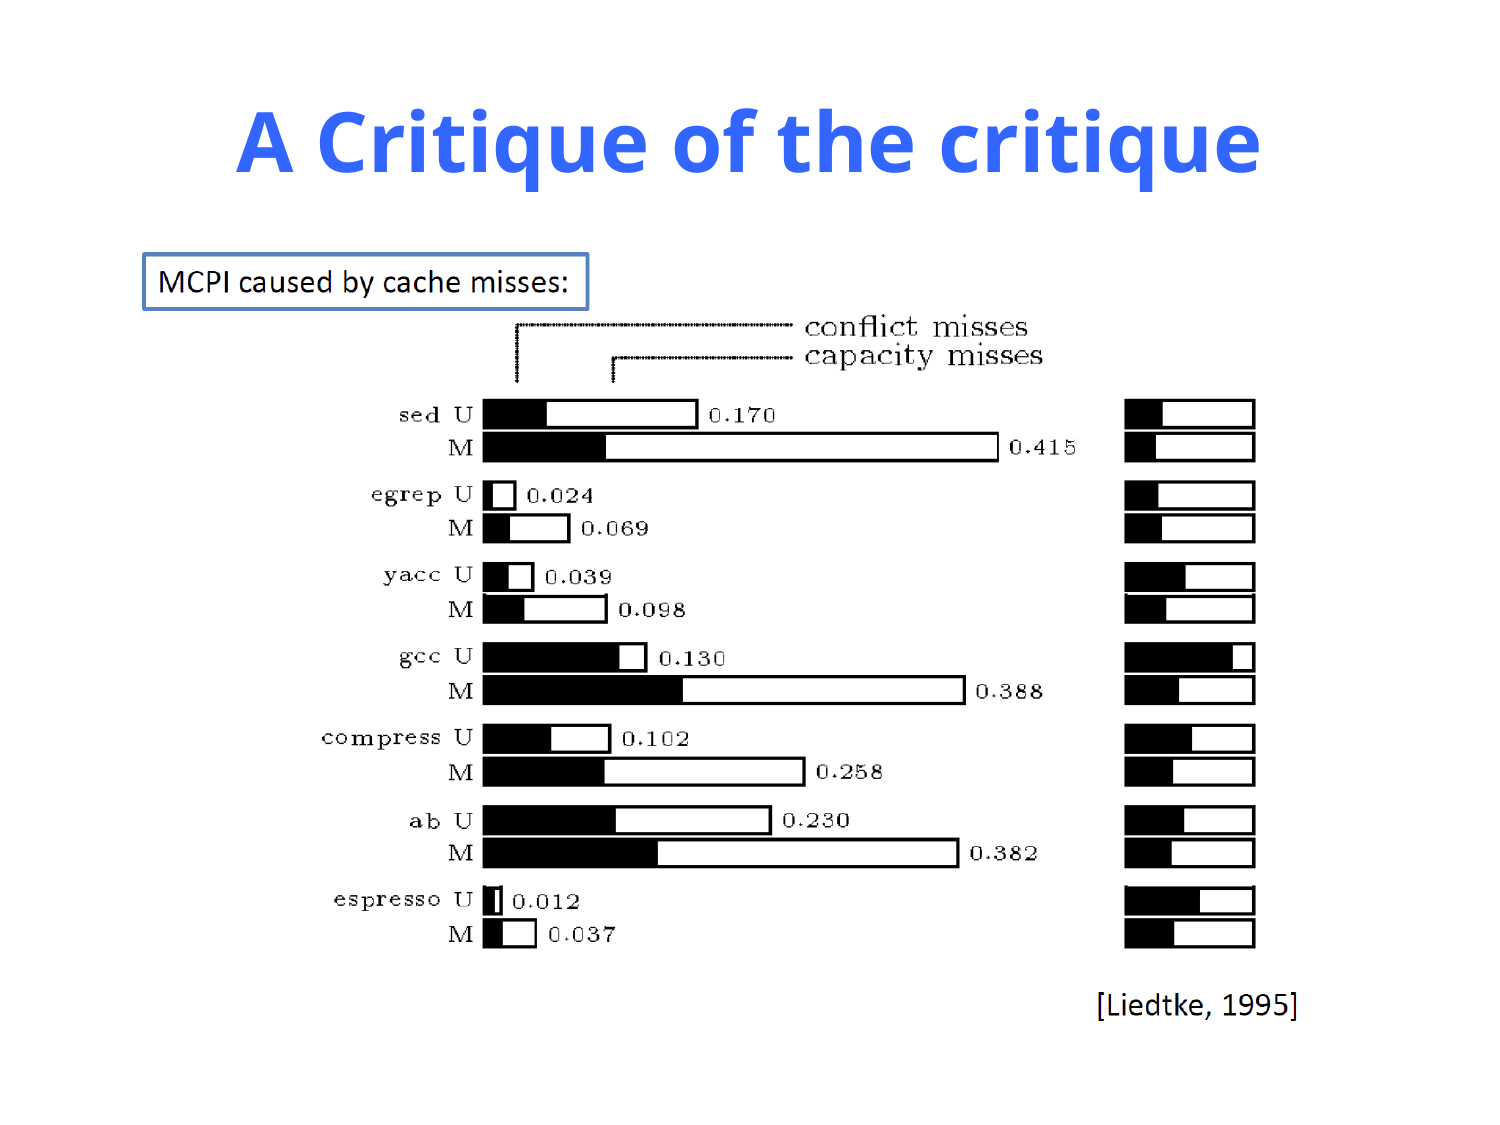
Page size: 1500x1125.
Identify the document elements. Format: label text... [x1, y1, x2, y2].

title A Critique of the critique [75, 45, 1425, 233]
picture [139, 252, 1324, 1035]
